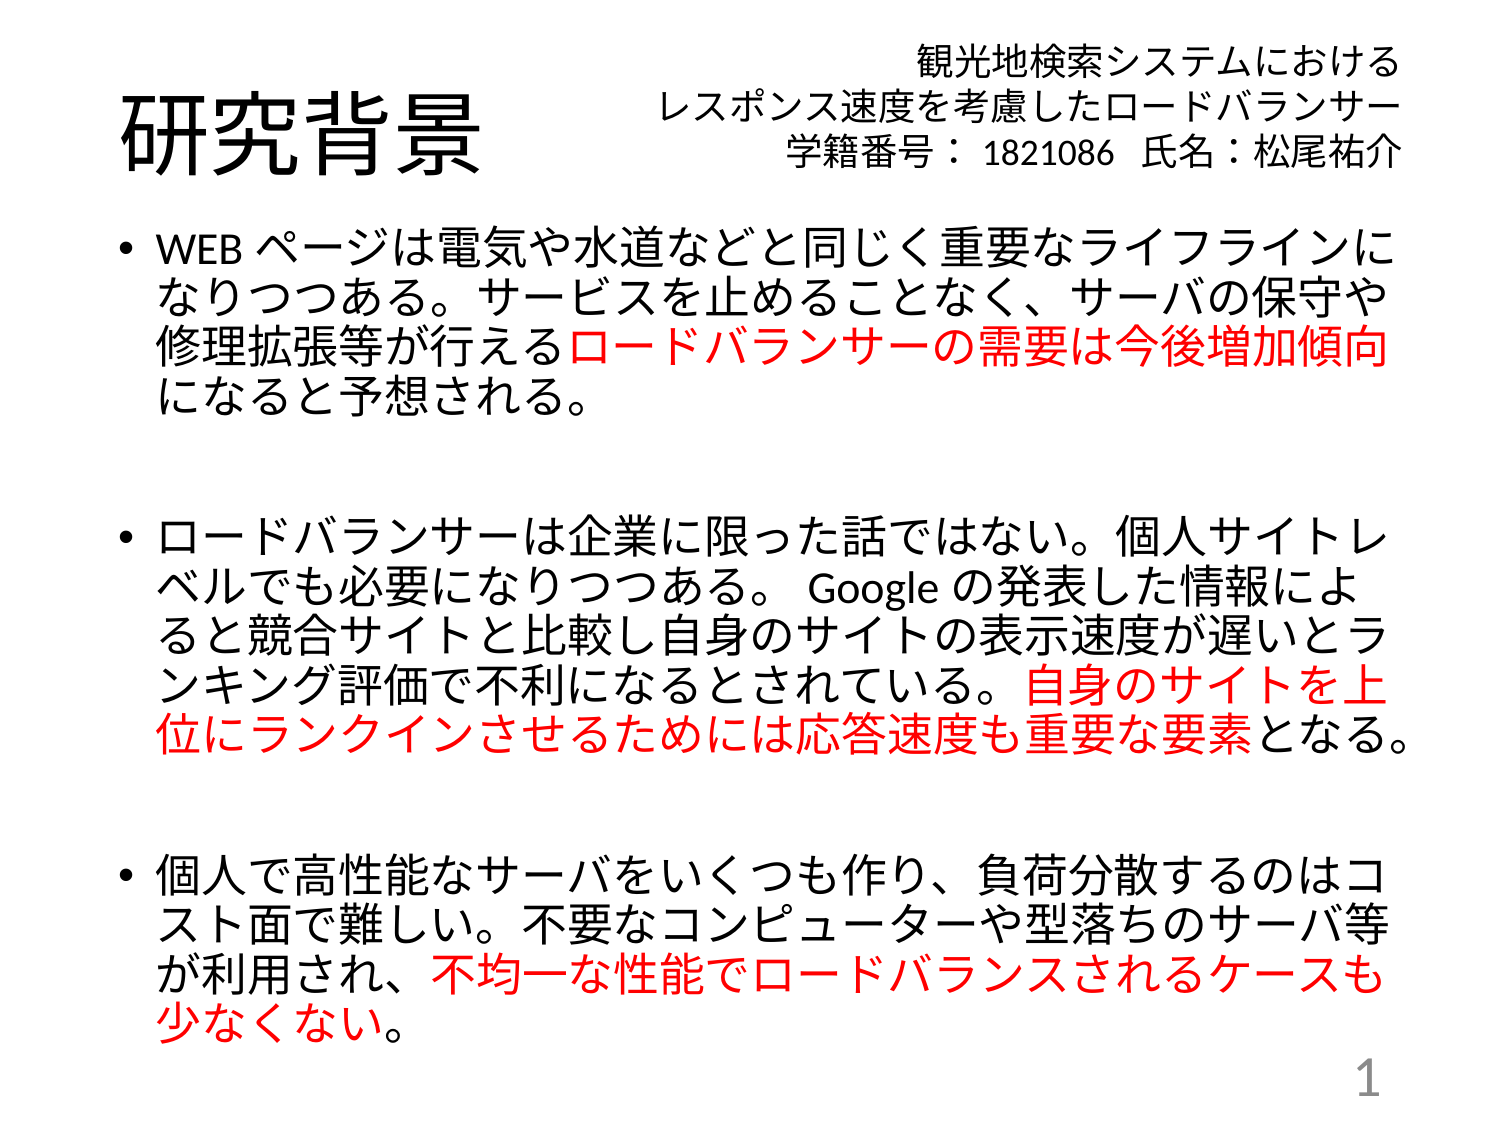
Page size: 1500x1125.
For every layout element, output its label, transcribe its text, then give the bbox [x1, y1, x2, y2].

text_box 観光地検索システムにおける レスポンス速度を考慮したロードバランサー 学籍番号：1821086 氏名：松尾祐介 [169, 30, 1418, 271]
title 研究背景 [103, 30, 169, 218]
slide_number 1 [1059, 1042, 1397, 1103]
list WEBページは電気や水道などと同じく重要なライフラインになりつつある。サービスを止めることなく、サーバの保守や修理拡張等が行えるロードバランサーの需要は今後増加傾向になると予想される。 ロードバランサーは企業に限った話ではない。個人サイトレベルでも必要になりつつある。Googleの発表した情報によると競合サイトと比較し自身のサイトの表示速度が遅いとランキング評価で不利になるとされている。自身のサイトを上位にランクインさせるためには応答速度も重要な要素となる。 個人で高性能なサーバをいくつも作り、負荷分散するのはコスト面で難しい。不要なコンピューターや型落ちのサーバ等が利用され、不均一な性能でロードバランスされるケースも少なくない。 [103, 218, 1418, 1122]
